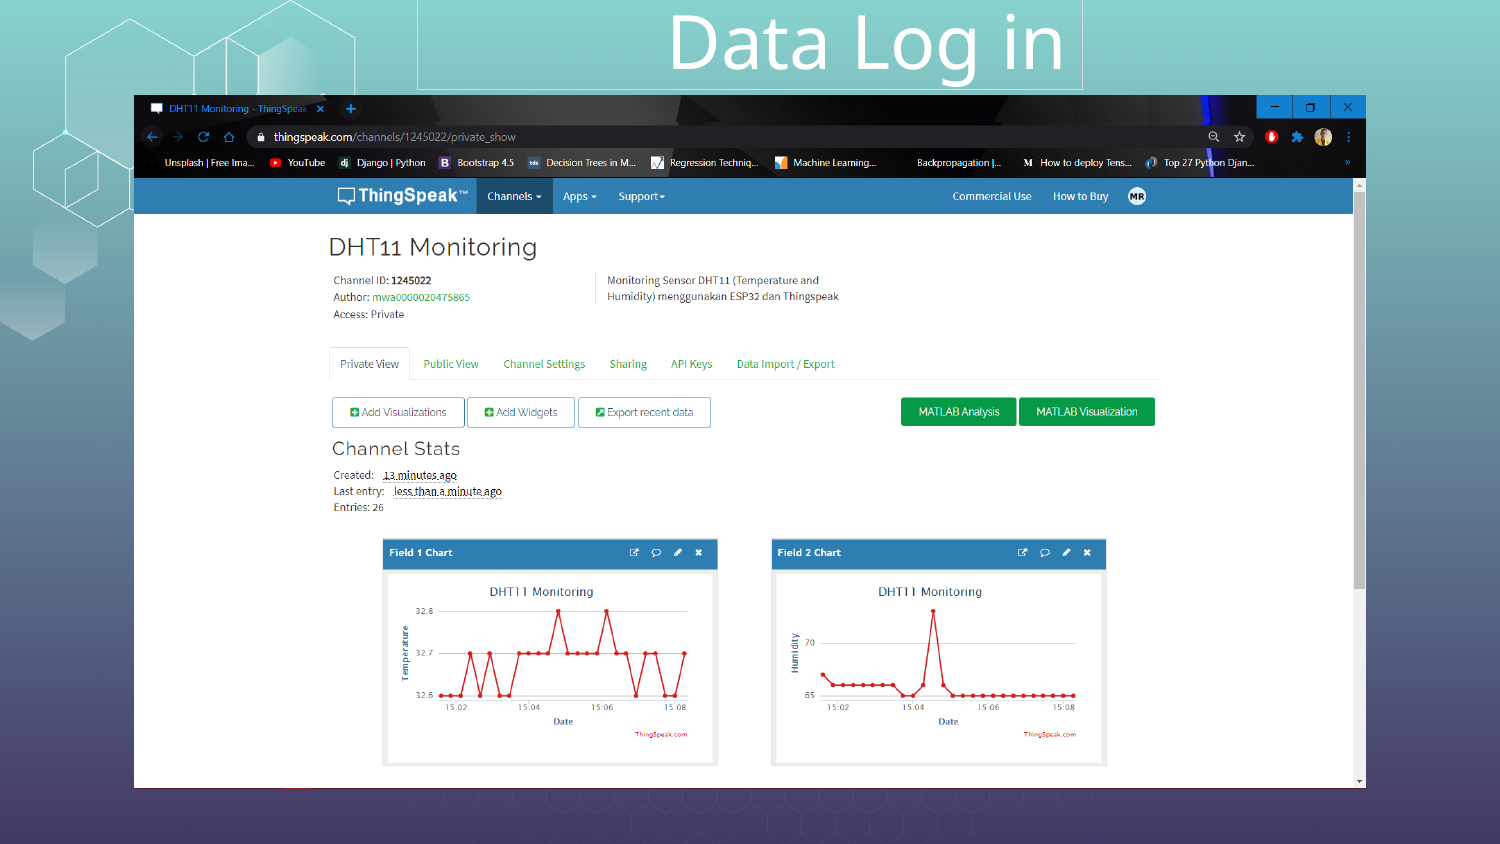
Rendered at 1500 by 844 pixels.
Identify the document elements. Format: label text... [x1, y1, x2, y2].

picture [0, 0, 1398, 844]
title Data Log in Thingspeak [417, 0, 1083, 90]
